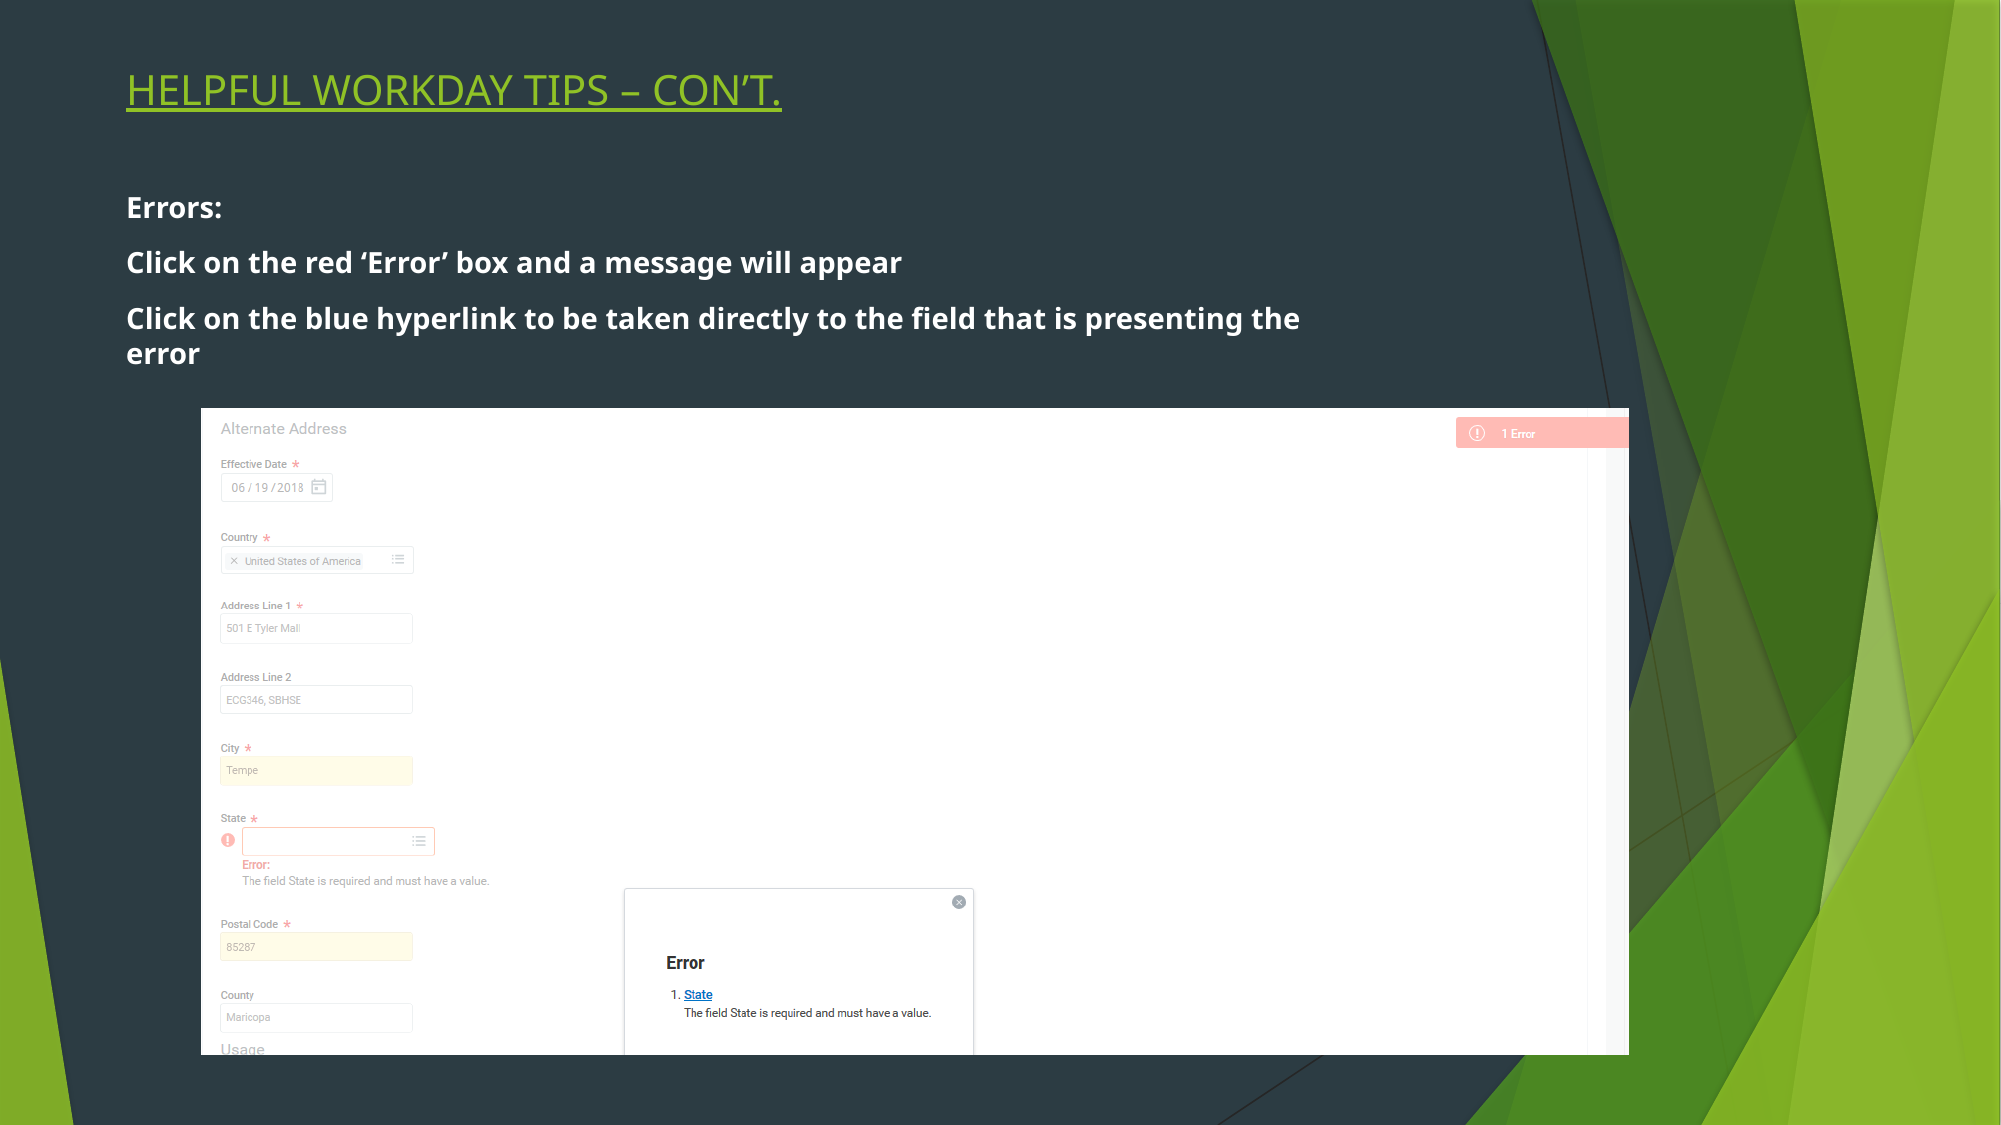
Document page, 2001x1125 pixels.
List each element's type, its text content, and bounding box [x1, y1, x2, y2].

picture [201, 407, 1630, 1055]
list Errors: Click on the red ‘Error’ box and a message will appear Click on the blue hyperlink to be taken directly to the field that is presenting the error [111, 181, 1378, 955]
title HELPFUL WORKDAY TIPS – CON’T. [111, 41, 1093, 122]
